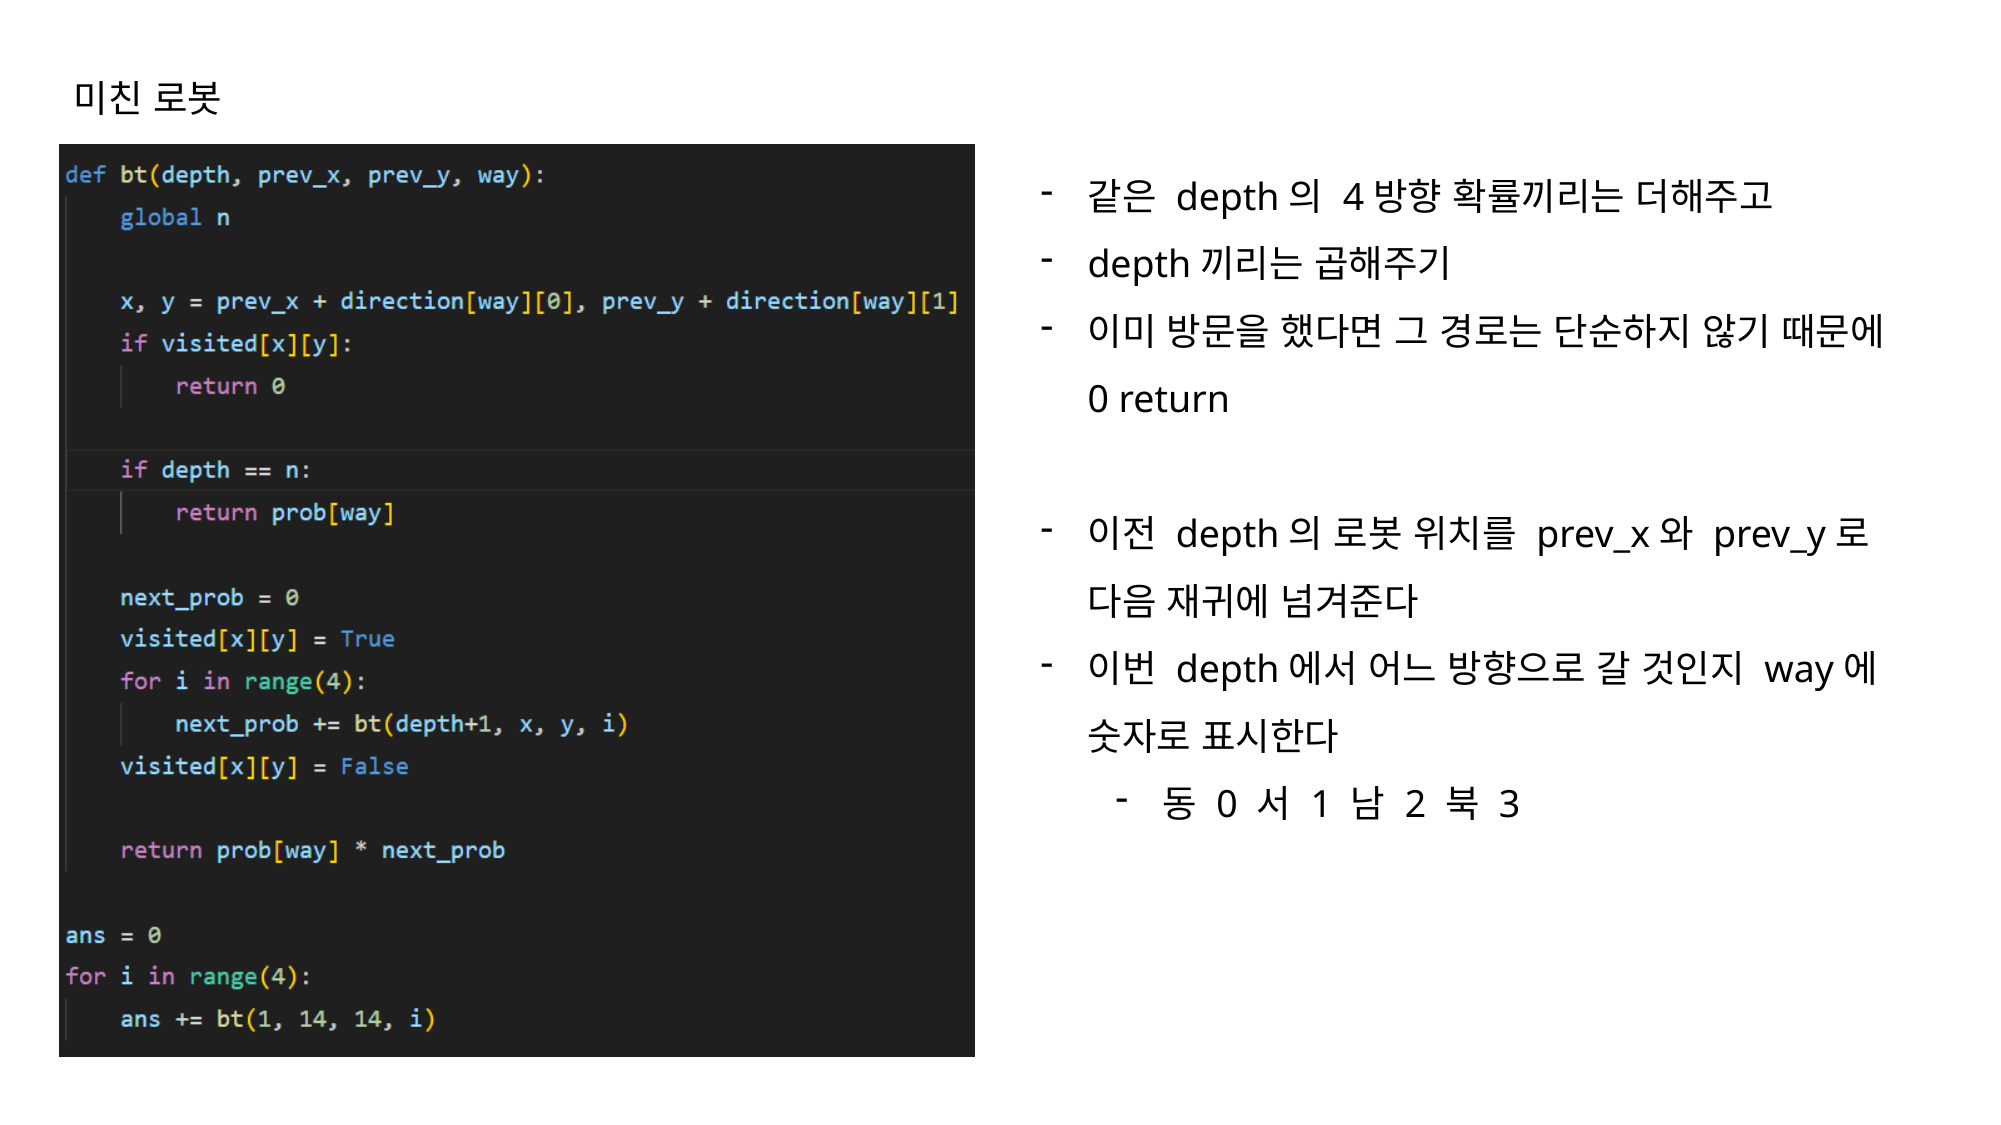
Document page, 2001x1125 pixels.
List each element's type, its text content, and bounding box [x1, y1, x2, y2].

picture [58, 143, 975, 1058]
text_box 같은 depth의 4방향 확률끼리는 더해주고 depth끼리는 곱해주기 이미 방문을 했다면 그 경로는 단순하지 않기 때문에 0 return 이전 depth의 로봇 위치를 prev_x와 prev_y로 다음 재귀에 넘겨준다 이번 depth에서 어느 방향으로 갈 것인지 way에 숫자로 표시한다 동 0 서 1 남 2 북 3 [1025, 142, 1930, 833]
text_box 미친 로봇 [59, 45, 1853, 128]
